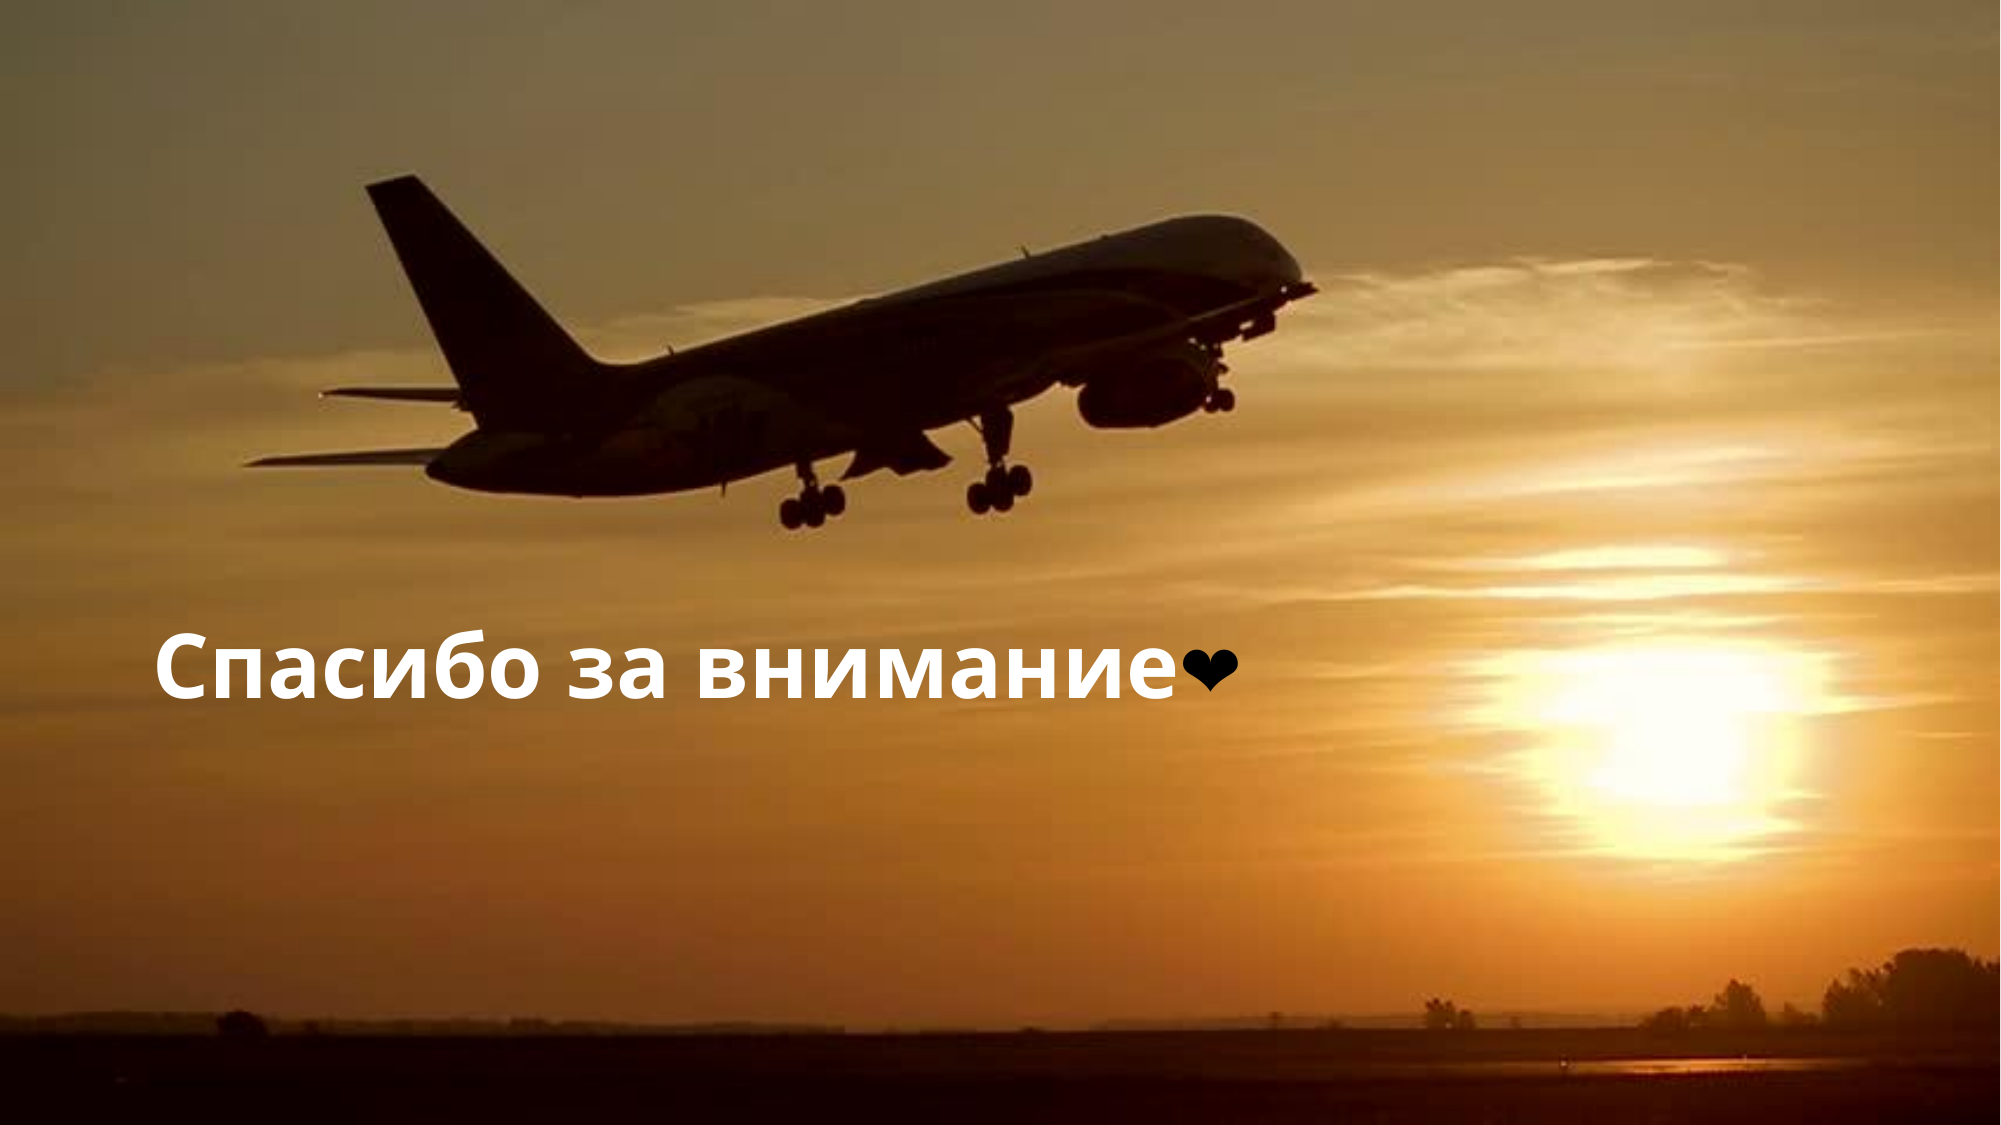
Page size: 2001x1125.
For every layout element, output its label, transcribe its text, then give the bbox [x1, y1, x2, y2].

picture [0, 0, 2001, 1125]
title Спасибо за внимание❤️ [137, 608, 1863, 827]
